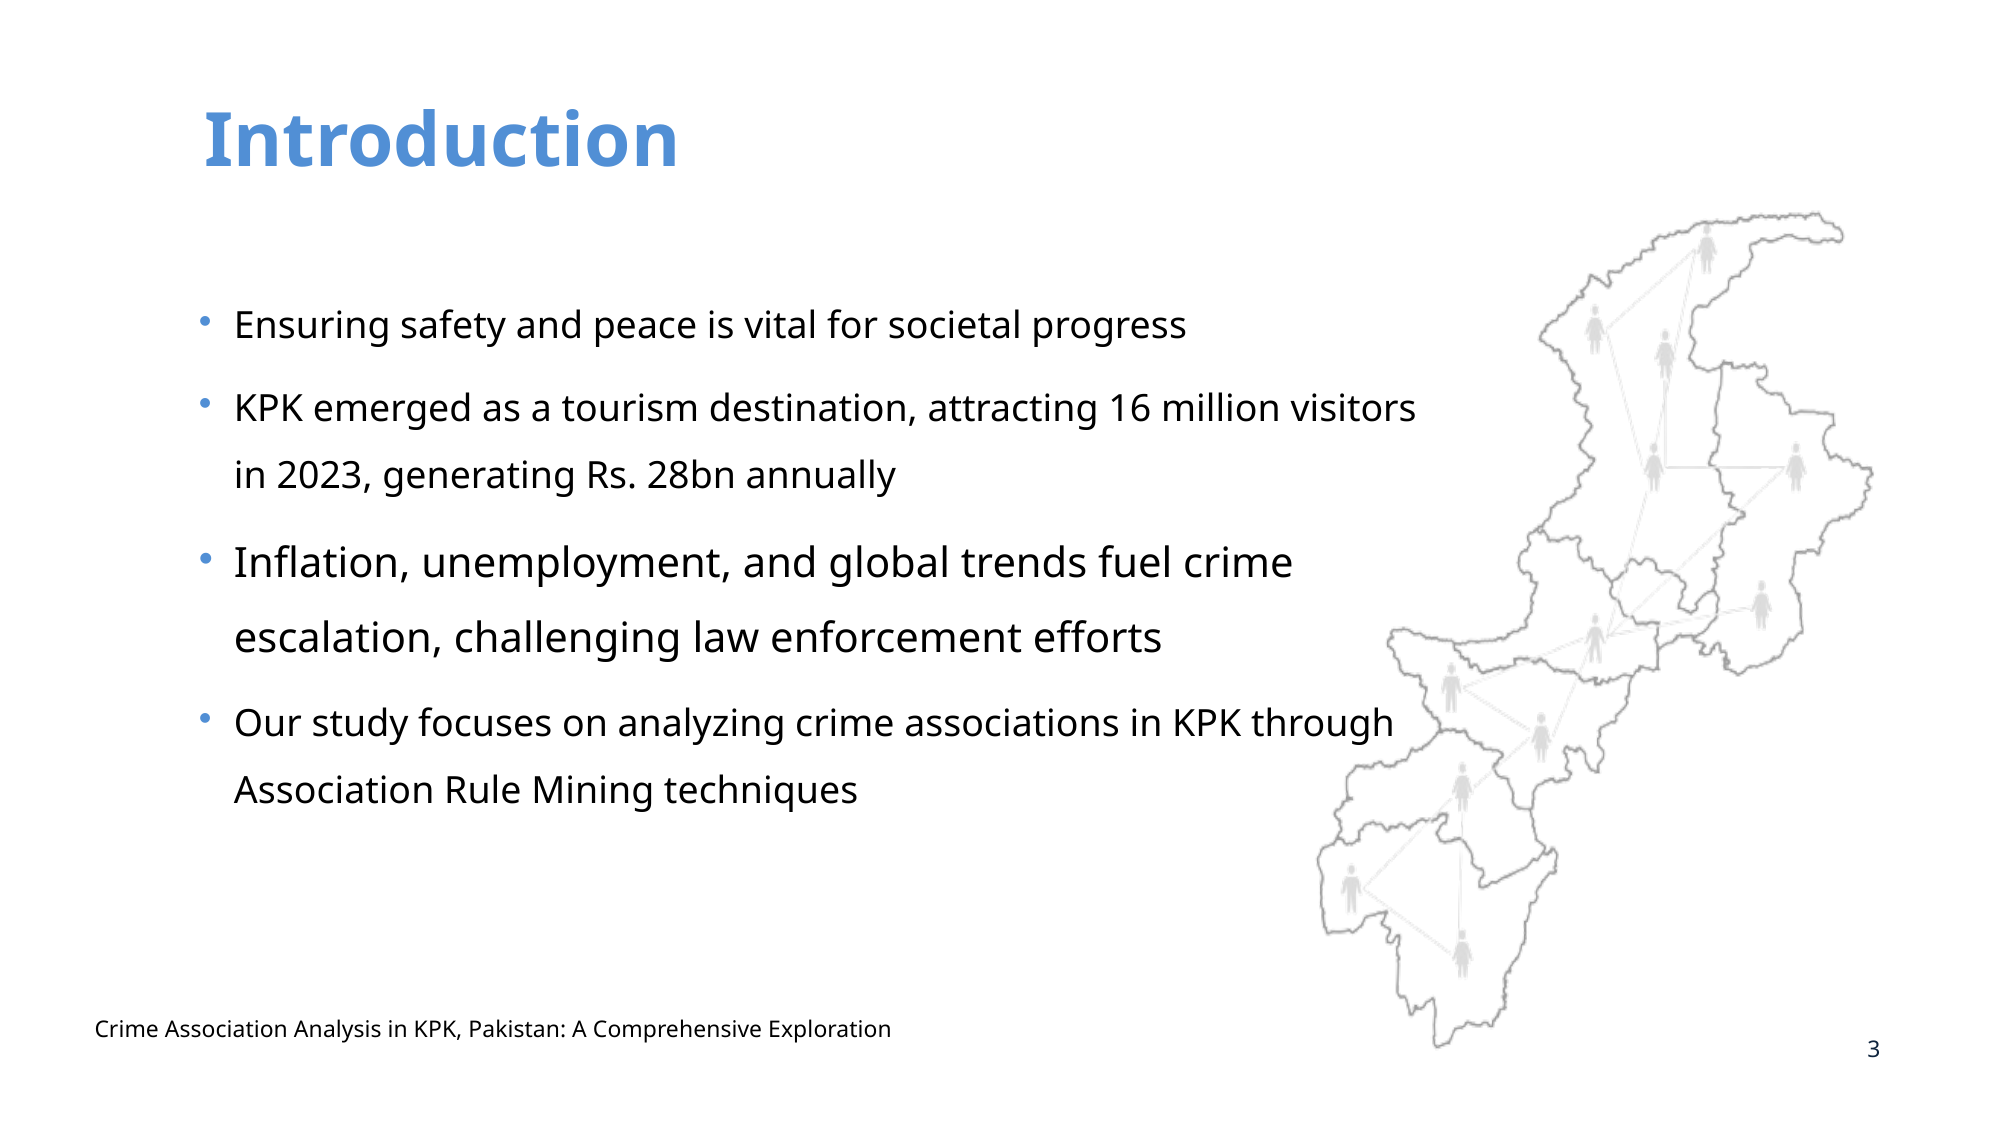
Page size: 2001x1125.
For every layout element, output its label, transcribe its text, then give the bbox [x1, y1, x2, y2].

title Introduction [189, 0, 1147, 271]
text_box [1214, 153, 1977, 1109]
text_box Ensuring safety and peace is vital for societal progress KPK emerged as a tourism destination, attracting 16 million visitors in 2023, generating Rs. 28bn annually Inflation, unemployment, and global trends fuel crime escalation, challenging law enforcement efforts Our study focuses on analyzing crime associations in KPK through Association Rule Mining techniques [183, 271, 1214, 834]
text_box Crime Association Analysis in KPK, Pakistan: A Comprehensive Exploration [79, 998, 958, 1059]
